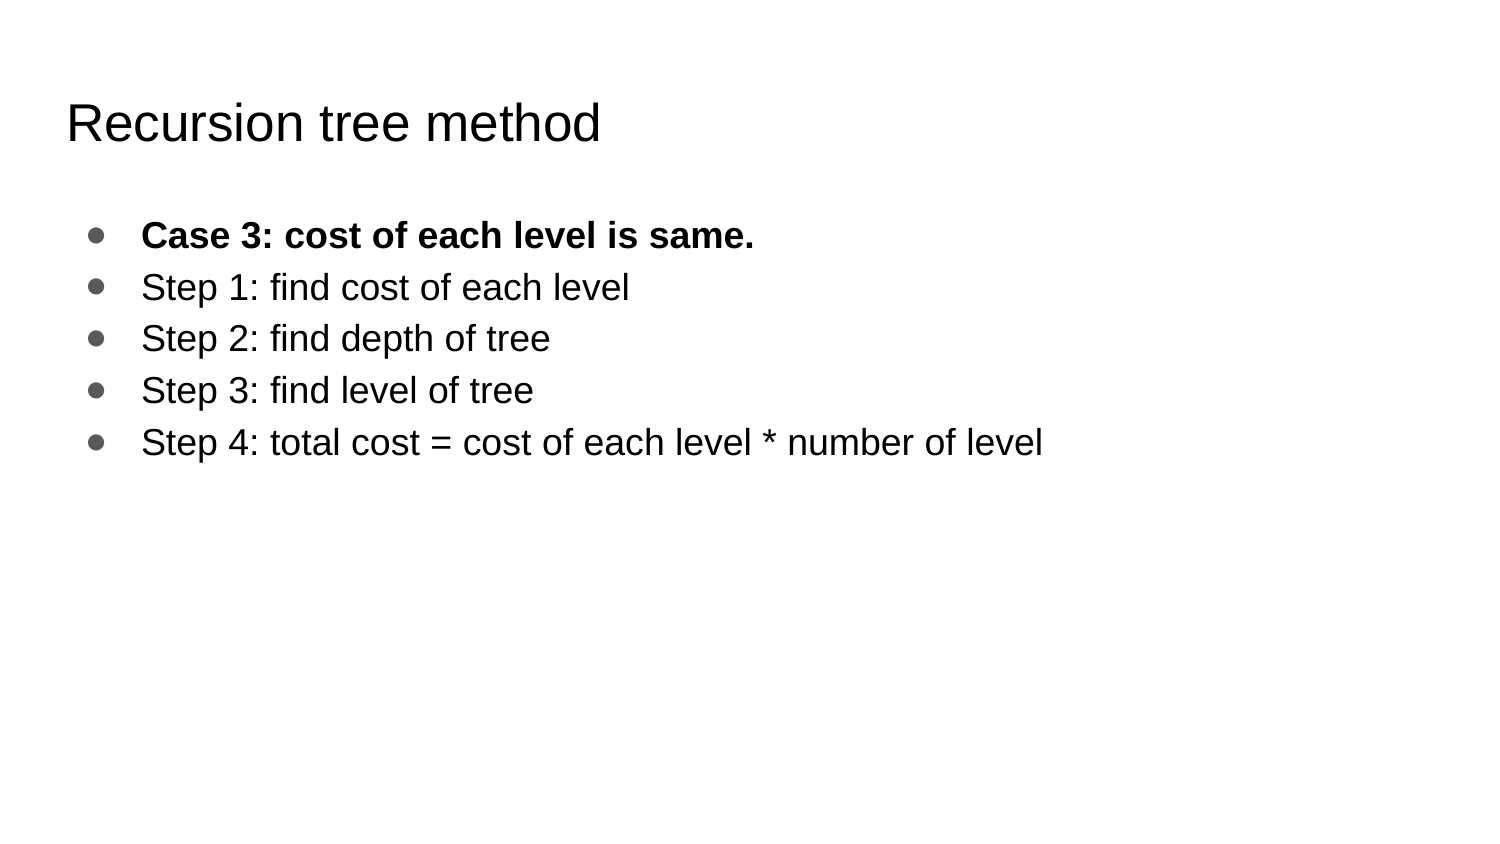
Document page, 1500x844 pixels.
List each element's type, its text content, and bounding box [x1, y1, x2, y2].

title Recursion tree method [51, 72, 1449, 167]
list Case 3: cost of each level is same. Step 1: find cost of each level Step 2: find depth of tree Step 3: find level of tree Step 4: total cost = cost of each level * number of level [51, 189, 1449, 750]
